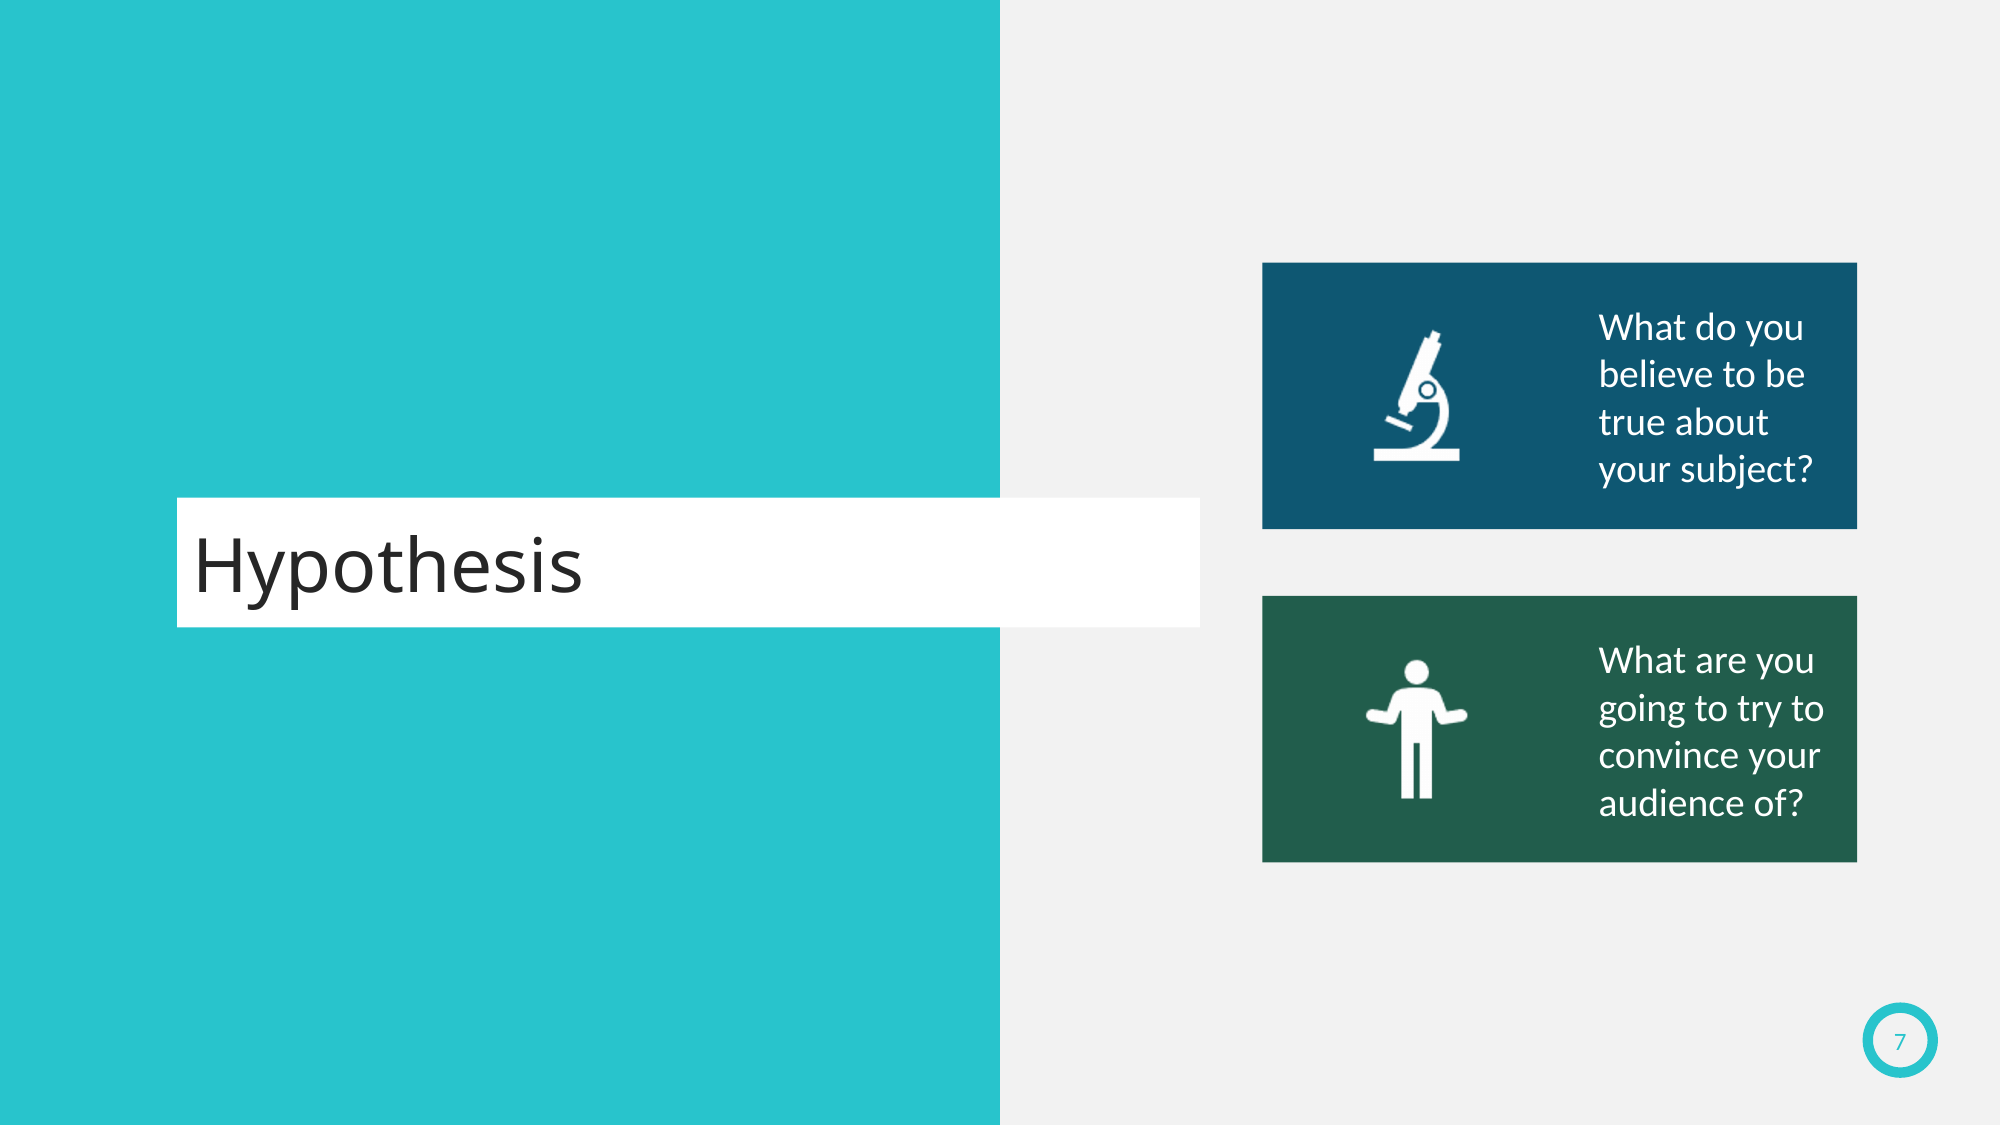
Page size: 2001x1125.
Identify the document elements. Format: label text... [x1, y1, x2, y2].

title Hypothesis [177, 497, 1200, 628]
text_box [1262, 118, 1858, 1007]
slide_number 7 [1862, 1002, 1938, 1078]
